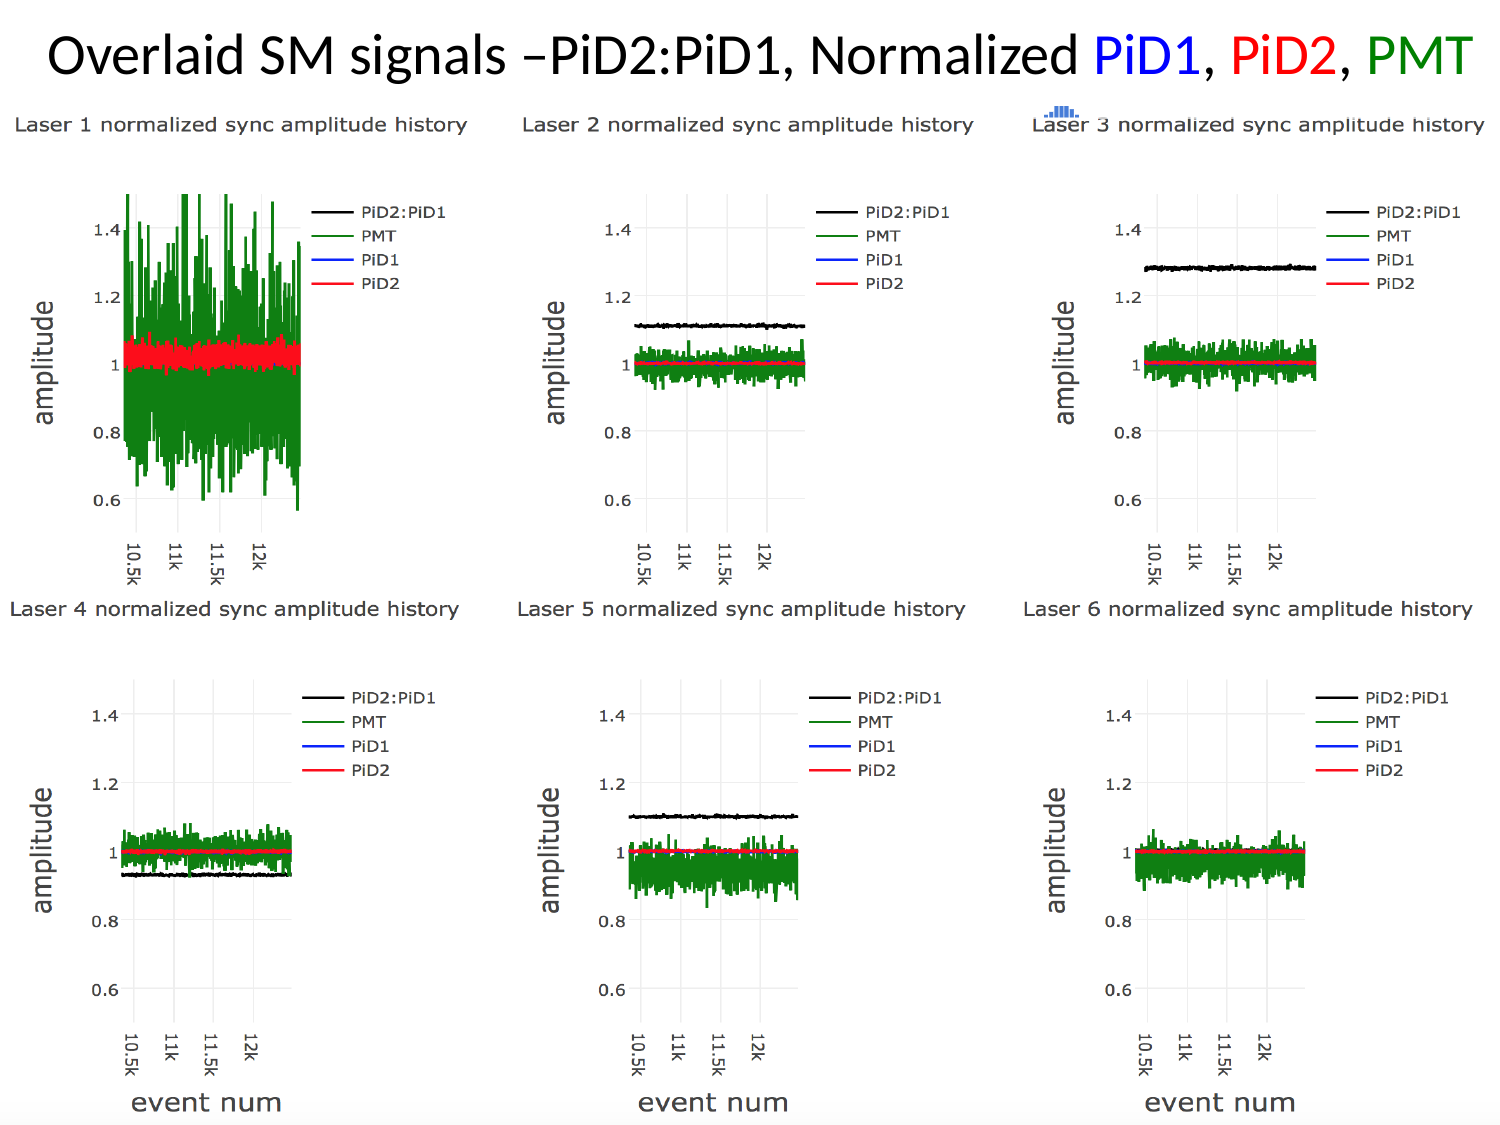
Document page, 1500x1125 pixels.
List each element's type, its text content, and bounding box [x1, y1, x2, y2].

title Overlaid SM signals –PiD2:PiD1, Normalized PiD1, PiD2, PMT [0, 0, 1500, 108]
picture [0, 105, 1500, 1125]
